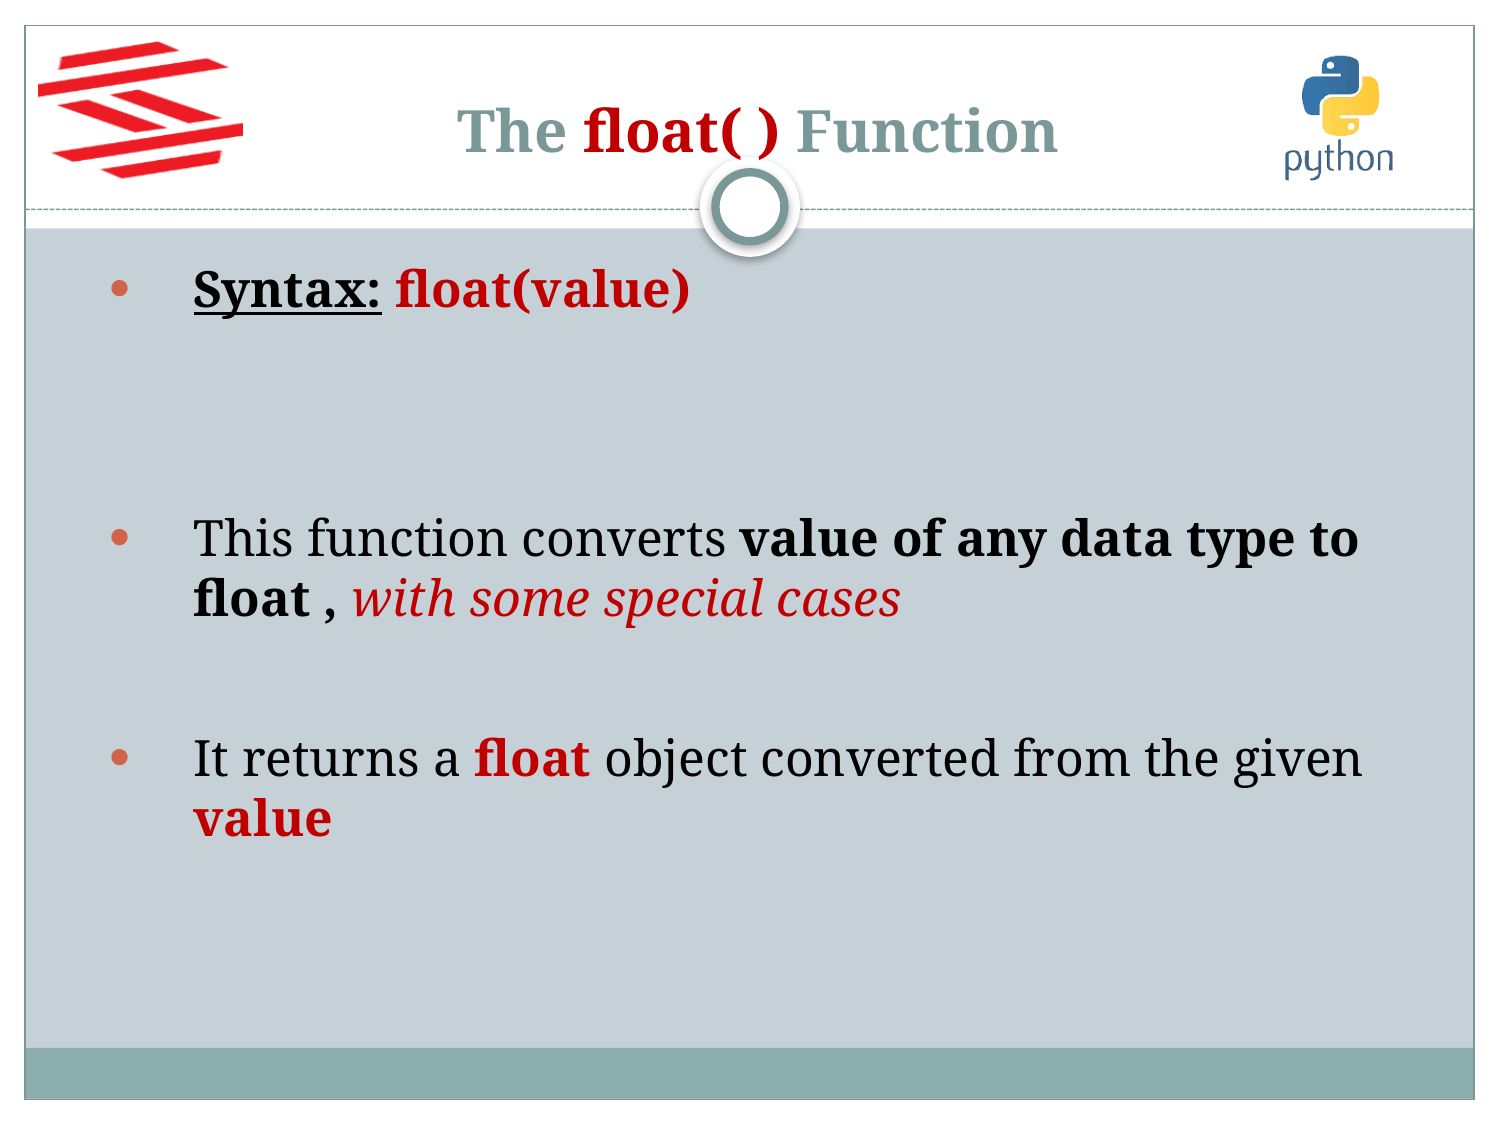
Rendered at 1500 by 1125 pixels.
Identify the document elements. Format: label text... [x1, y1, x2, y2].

title The float( ) Function [248, 46, 1459, 172]
picture [37, 40, 243, 185]
list Syntax: float(value) This function converts value of any data type to float , with some special cases It returns a float object converted from the given value [49, 250, 1445, 1047]
picture [1206, 53, 1471, 186]
